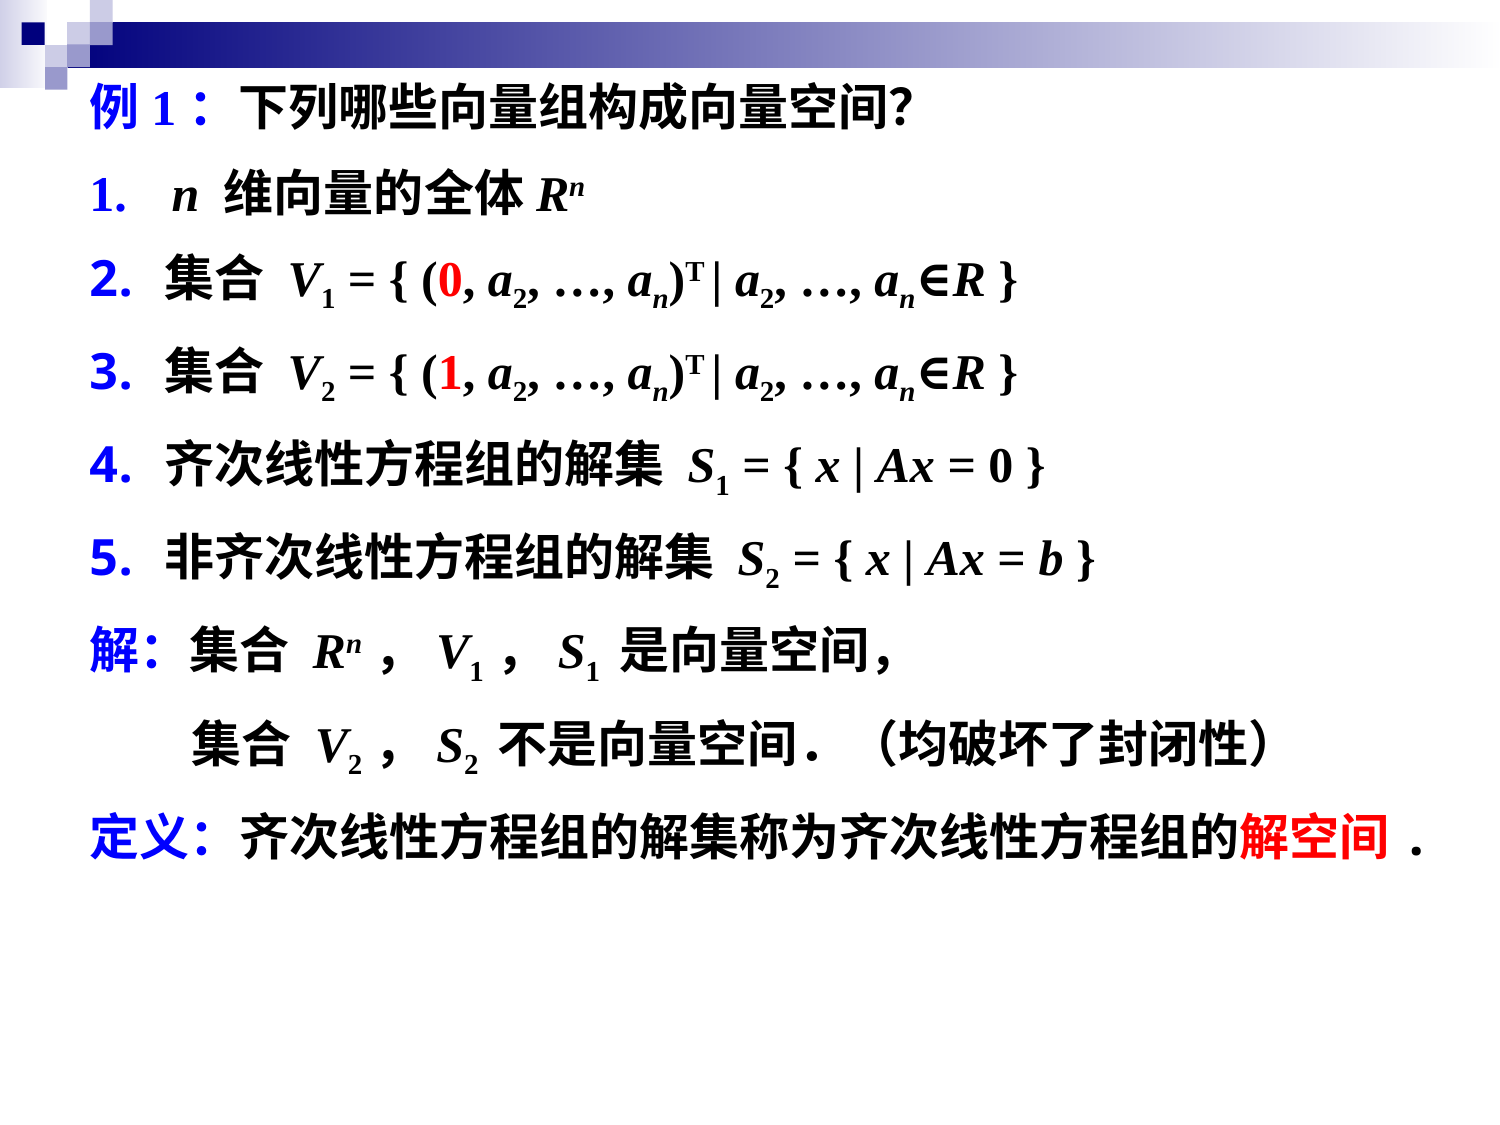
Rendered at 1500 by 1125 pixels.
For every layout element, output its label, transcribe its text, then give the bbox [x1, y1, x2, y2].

text_box 例1：下列哪些向量组构成向量空间？ n 维向量的全体Rn 集合 V1 = { (0, a2, …, an)T | a2, …, an∈R } 集合 V2 = { (1, a2, …, an)T | a2, …, an∈R } 齐次线性方程组的解集 S1 = { x | Ax = 0 } 非齐次线性方程组的解集 S2 = { x | Ax = b } 解：集合 Rn，V1，S1 是向量空间， 集合 V2，S2 不是向量空间．（均破坏了封闭性） 定义：齐次线性方程组的解集称为齐次线性方程组的解空间. [74, 74, 1471, 873]
